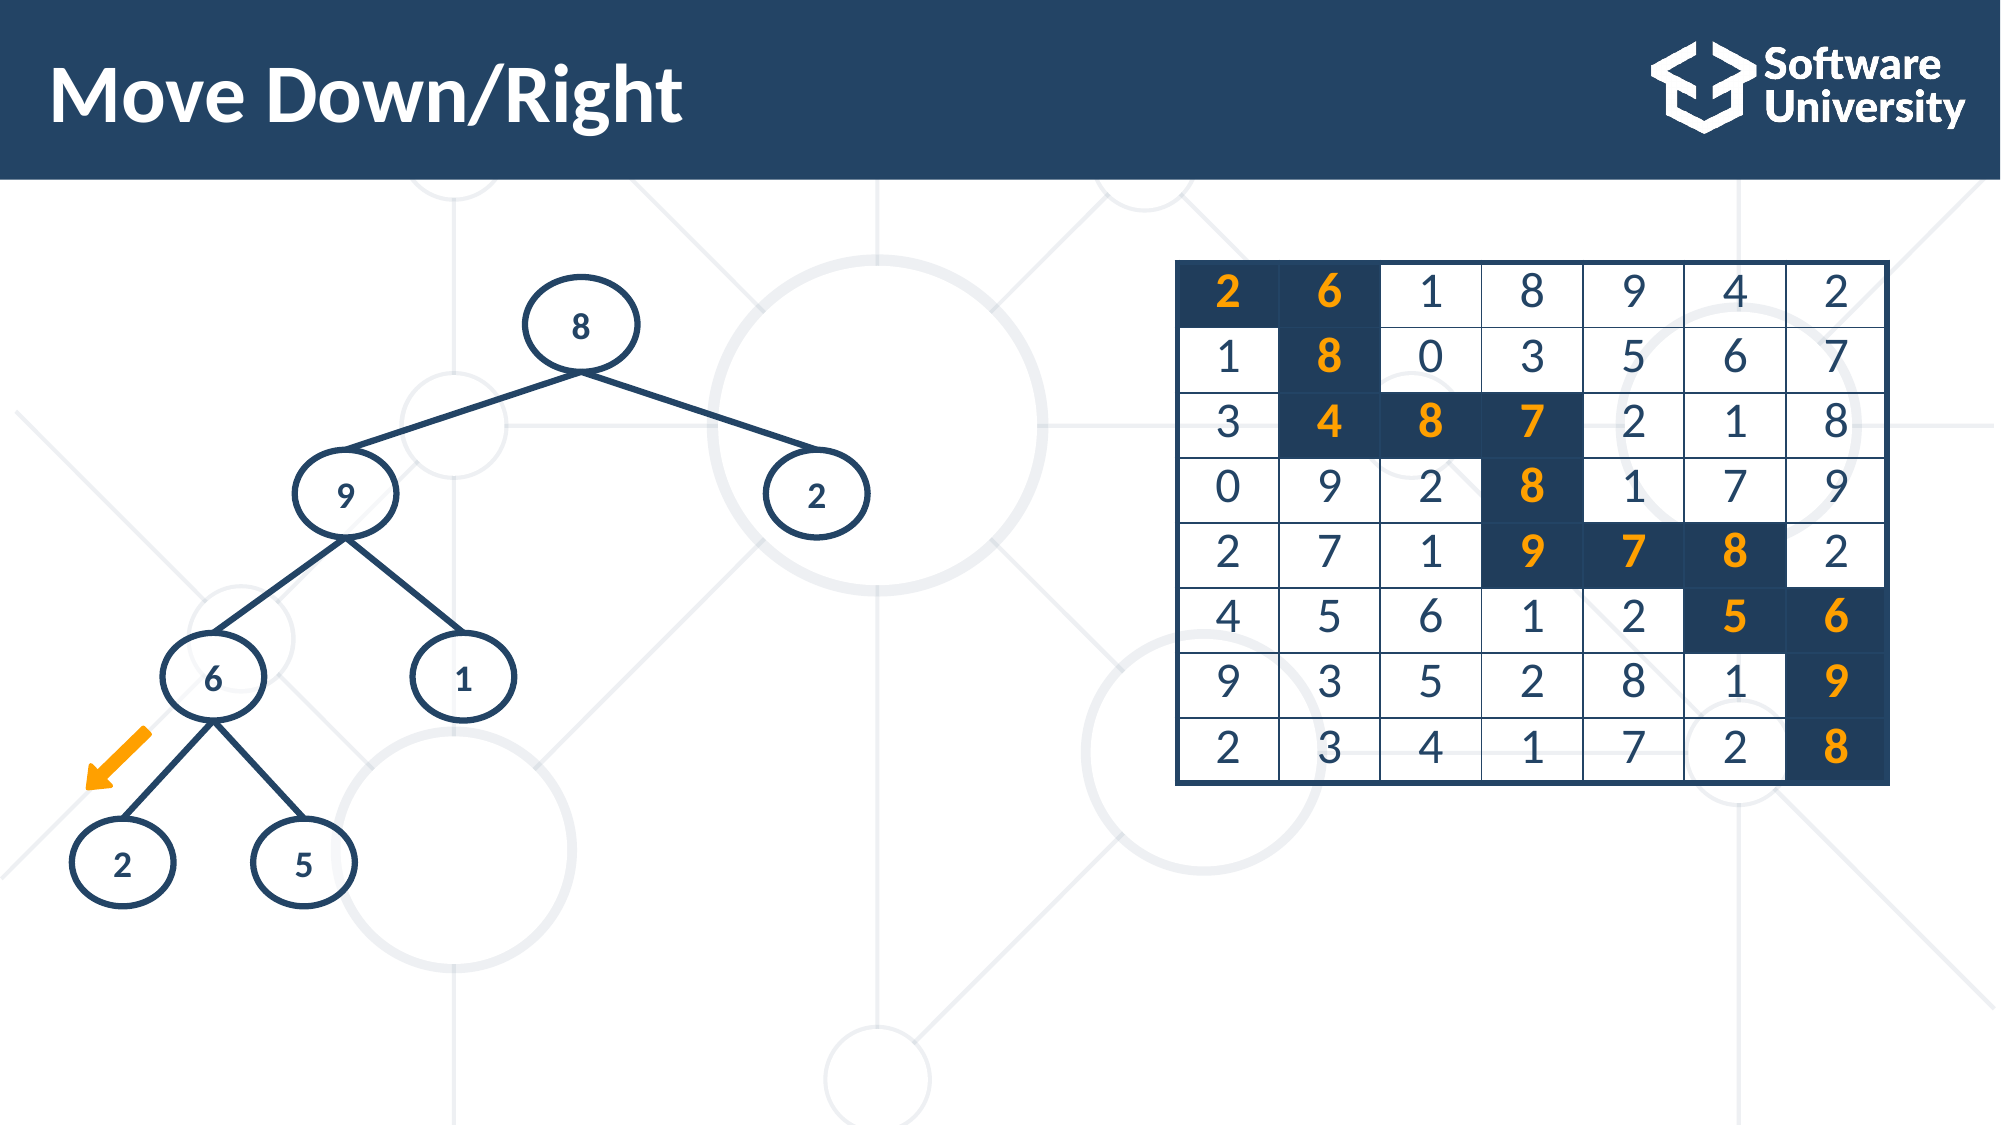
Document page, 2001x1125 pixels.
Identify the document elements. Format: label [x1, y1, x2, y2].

table_cell [1180, 589, 1278, 652]
table_cell [1280, 719, 1379, 780]
table_cell [1787, 719, 1884, 780]
table_cell [1381, 328, 1481, 392]
table_cell [1280, 524, 1379, 587]
table_cell [1584, 654, 1683, 717]
table_cell [1381, 654, 1481, 717]
table_header [1685, 265, 1785, 327]
table_cell [1787, 524, 1884, 587]
table_cell [1381, 719, 1481, 780]
table_cell [1482, 524, 1582, 587]
table_cell [1787, 328, 1884, 392]
table_cell [1787, 589, 1884, 652]
table_cell [1381, 459, 1481, 522]
table_header [1180, 265, 1278, 327]
table_cell [1787, 459, 1884, 522]
table_cell [1482, 589, 1582, 652]
table_cell [1280, 589, 1379, 652]
table_cell [1787, 394, 1884, 457]
table_cell [1280, 459, 1379, 522]
table_cell [1482, 654, 1582, 717]
table_cell [1584, 524, 1683, 587]
table_cell [1482, 459, 1582, 522]
table_cell [1584, 589, 1683, 652]
table_cell [1180, 459, 1278, 522]
table_cell [1280, 394, 1379, 457]
table_cell [1685, 524, 1785, 587]
table_cell [1180, 719, 1278, 780]
table_cell [1584, 394, 1683, 457]
table_cell [1685, 328, 1785, 392]
table_cell [1685, 459, 1785, 522]
table_cell [1584, 459, 1683, 522]
table_cell [1685, 394, 1785, 457]
table_cell [1381, 589, 1481, 652]
table_header [1482, 265, 1582, 327]
table_header [1584, 265, 1683, 327]
table_cell [1381, 394, 1481, 457]
table_cell [1584, 328, 1683, 392]
table_cell [1787, 654, 1884, 717]
title [31, 16, 1625, 162]
table_cell [1280, 328, 1379, 392]
text_box [71, 276, 868, 907]
table_cell [1180, 328, 1278, 392]
table_cell [1482, 328, 1582, 392]
table_cell [1180, 524, 1278, 587]
table_cell [1685, 589, 1785, 652]
table_cell [1584, 719, 1683, 780]
table_cell [1685, 654, 1785, 717]
table_cell [1180, 654, 1278, 717]
table_header [1381, 265, 1481, 327]
table_cell [1180, 394, 1278, 457]
table_cell [1280, 654, 1379, 717]
table_header [1787, 265, 1884, 327]
table_cell [1381, 524, 1481, 587]
table_cell [1685, 719, 1785, 780]
table_cell [1482, 394, 1582, 457]
table_header [1280, 265, 1379, 327]
picture [1651, 41, 1966, 134]
table_cell [1482, 719, 1582, 780]
